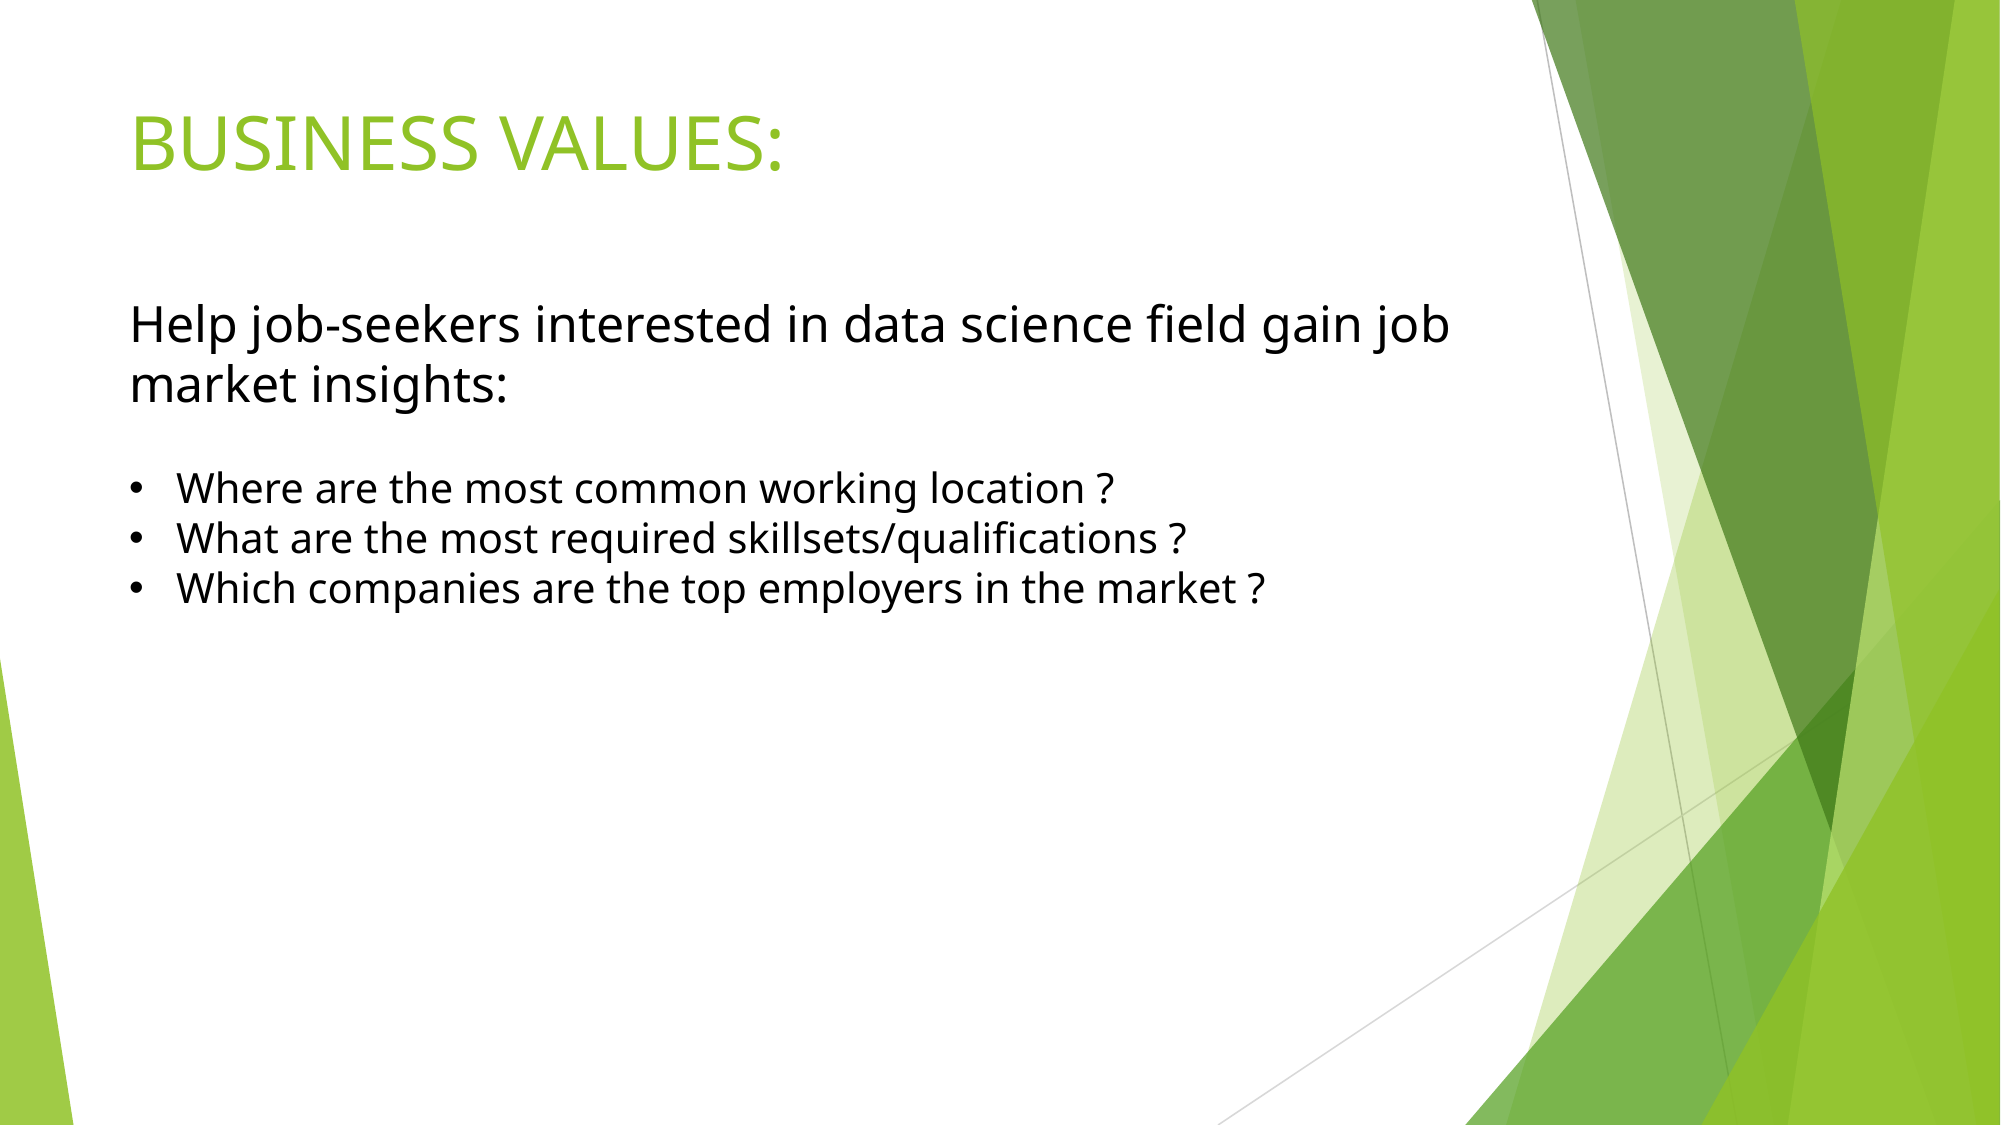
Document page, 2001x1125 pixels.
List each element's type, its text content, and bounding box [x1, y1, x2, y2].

text_box Help job-seekers interested in data science field gain job market insights: Where are the most common working location ? What are the most required skillsets/qualifications ? Which companies are the top employers in the market ? [114, 284, 1525, 620]
title BUSINESS VALUES: [114, 87, 1525, 284]
